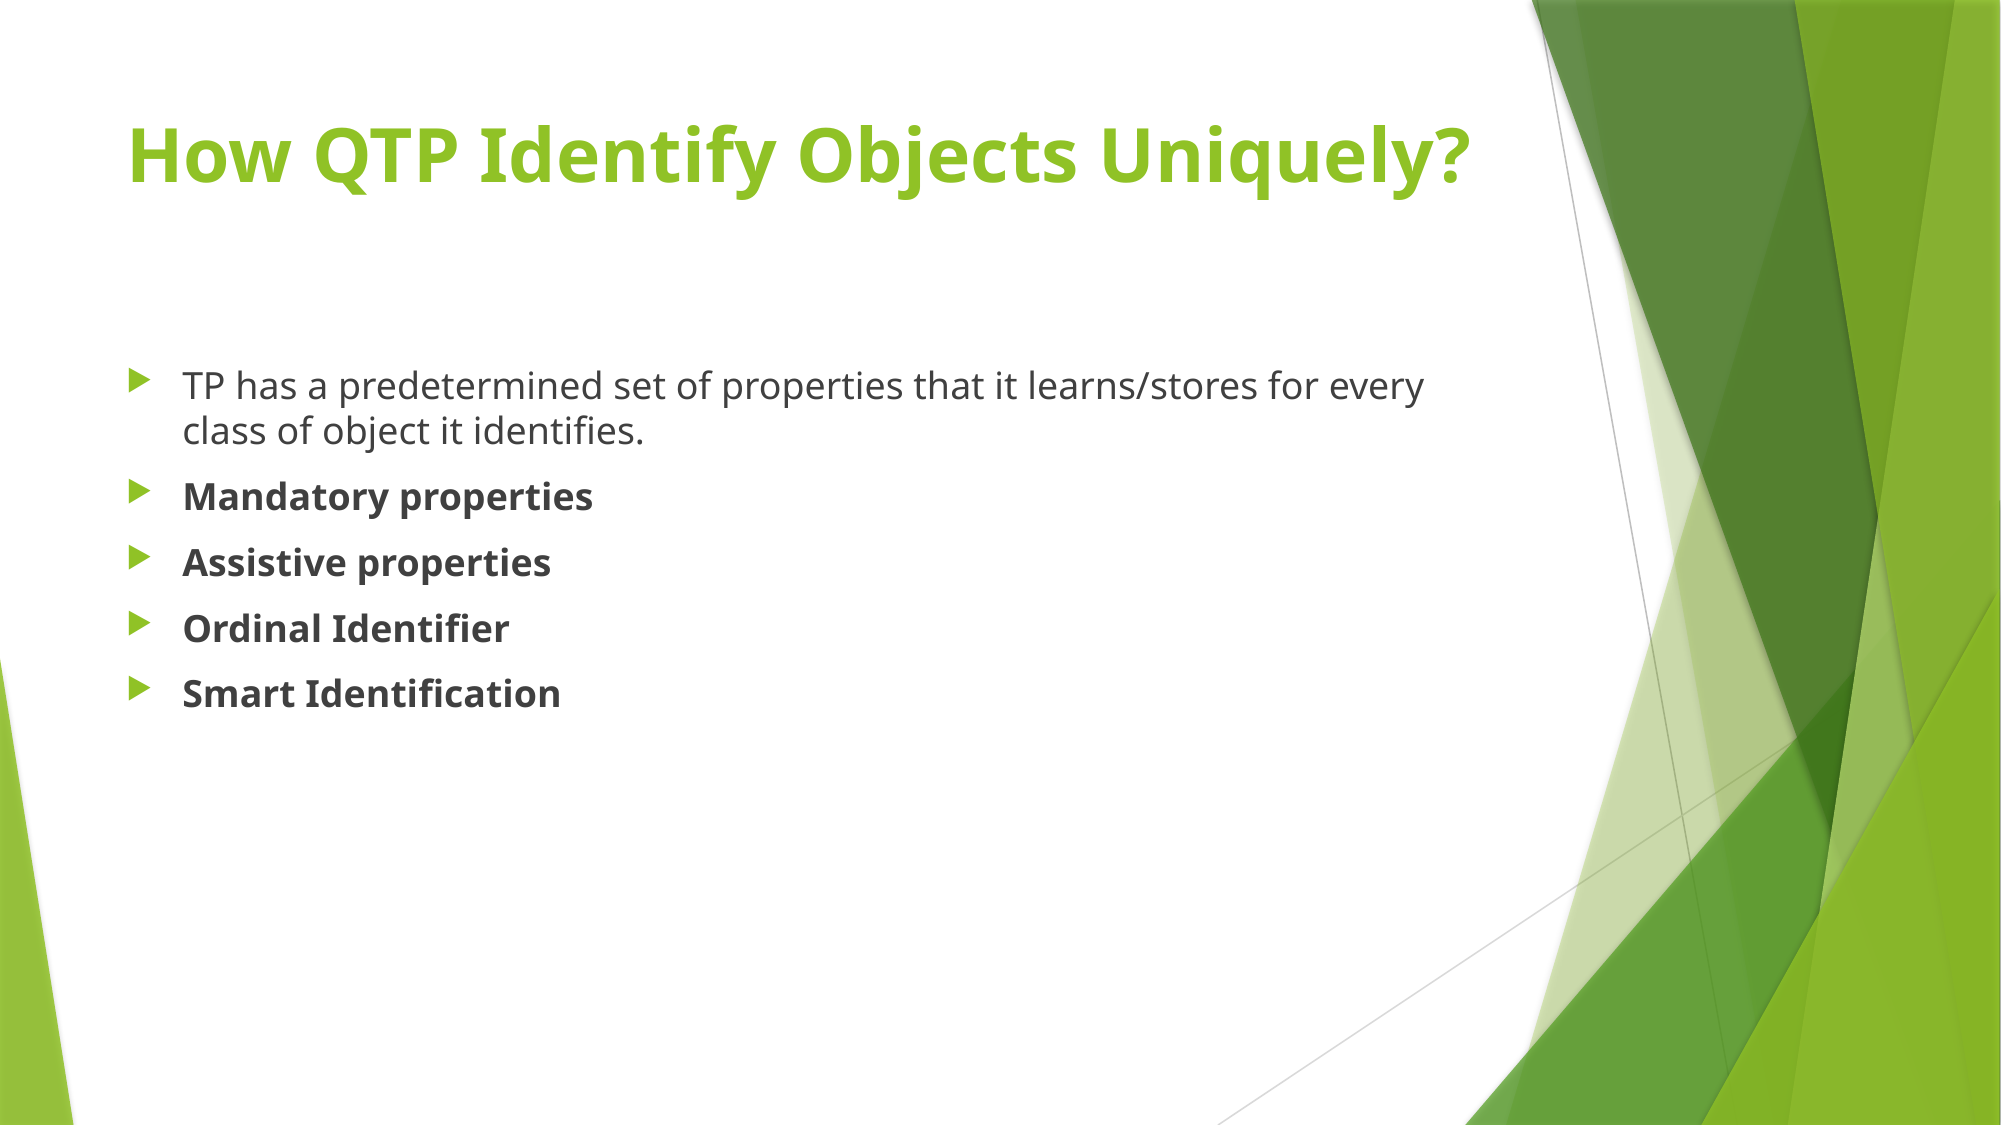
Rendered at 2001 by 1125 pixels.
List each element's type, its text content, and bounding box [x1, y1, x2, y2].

title How QTP Identify Objects Uniquely? [111, 99, 1522, 317]
list TP has a predetermined set of properties that it learns/stores for every class of object it identifies. Mandatory properties Assistive properties Ordinal Identifier Smart Identification [111, 354, 1522, 992]
